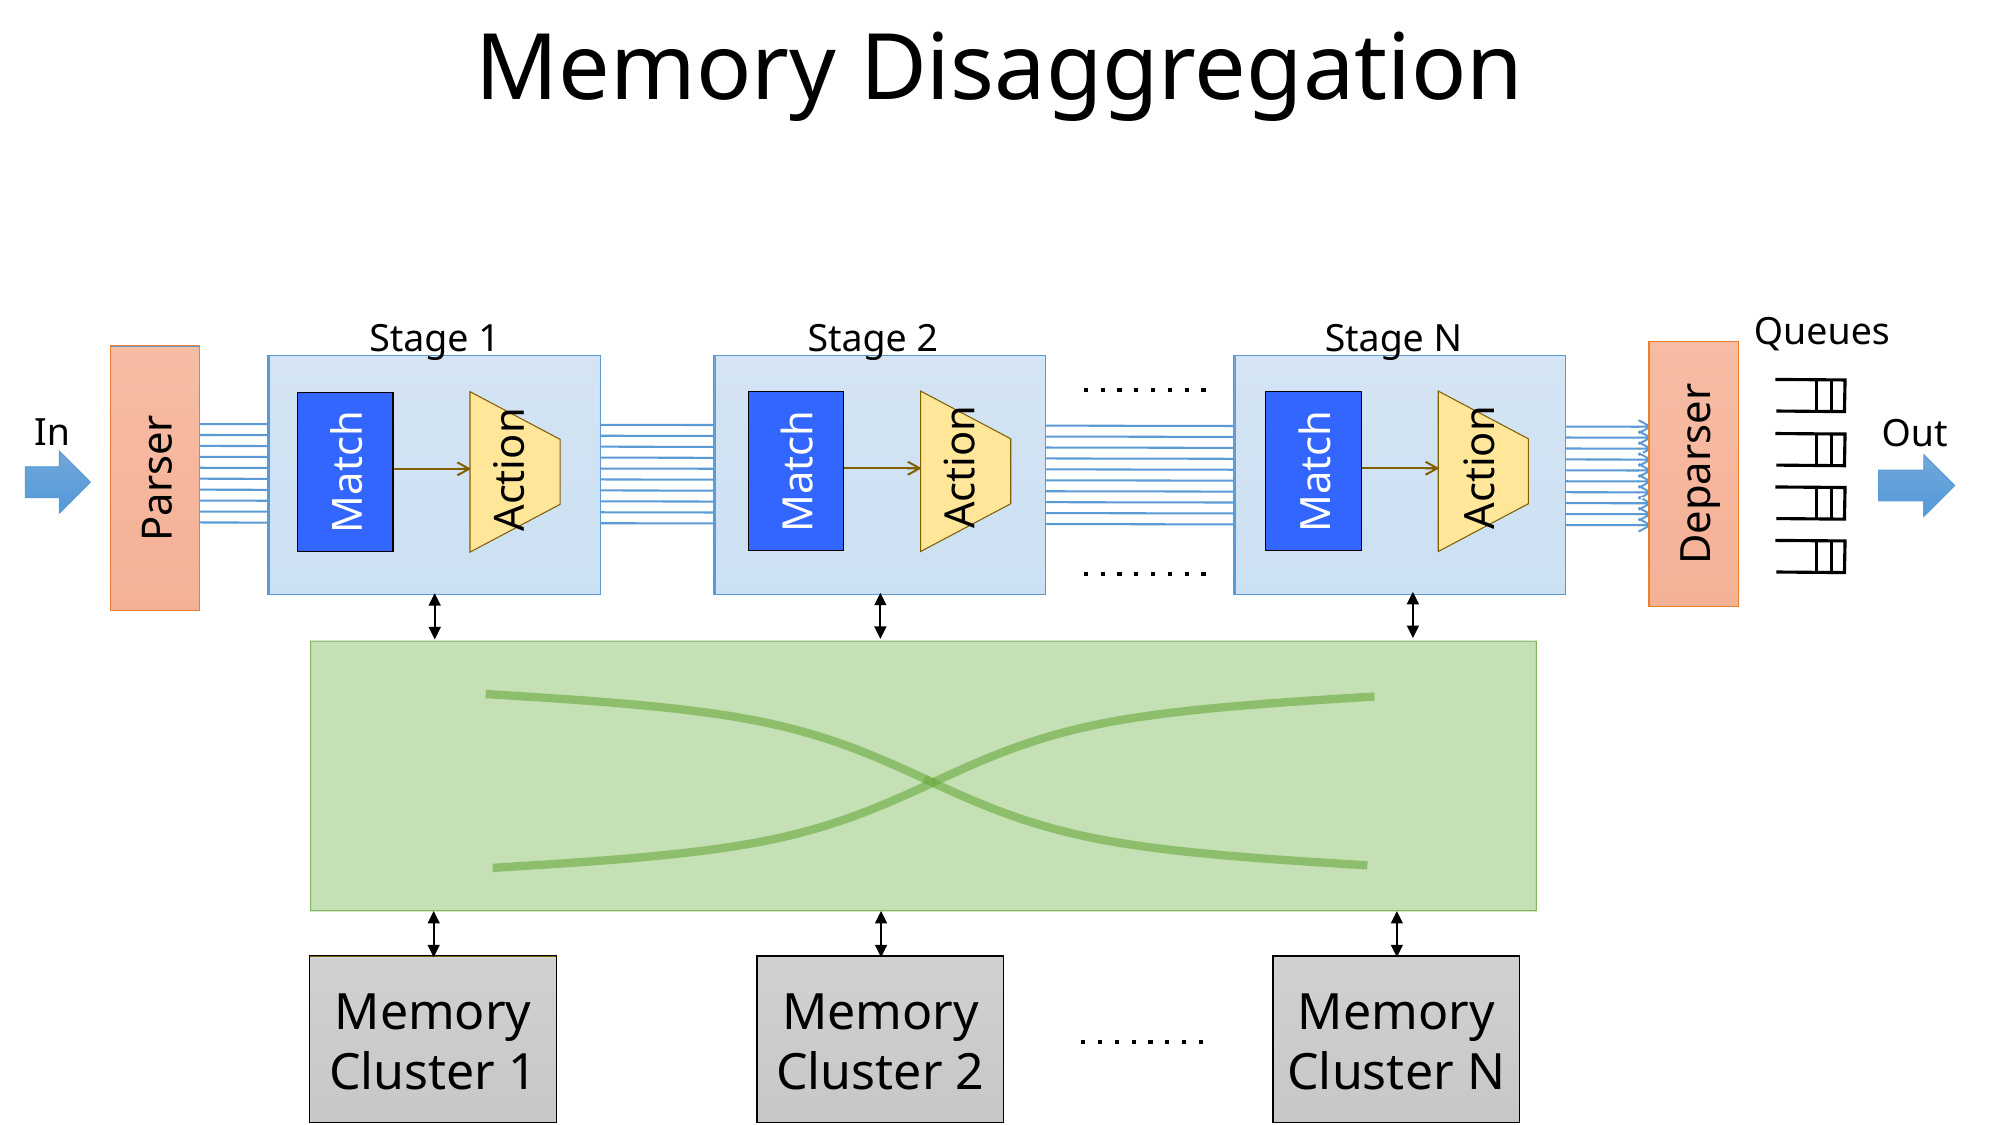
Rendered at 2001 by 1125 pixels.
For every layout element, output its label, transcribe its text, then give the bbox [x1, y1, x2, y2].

text_box [24, 464, 92, 515]
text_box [110, 307, 1739, 611]
text_box Out [1860, 397, 1970, 465]
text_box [1775, 379, 1846, 573]
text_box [309, 911, 557, 1123]
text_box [1272, 911, 1520, 1123]
text_box Queues [1739, 299, 1905, 360]
text_box In [12, 397, 92, 464]
text_box [1878, 465, 1956, 518]
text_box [756, 911, 1004, 1123]
title Memory Disaggregation [80, 0, 1919, 179]
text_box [310, 641, 1537, 911]
